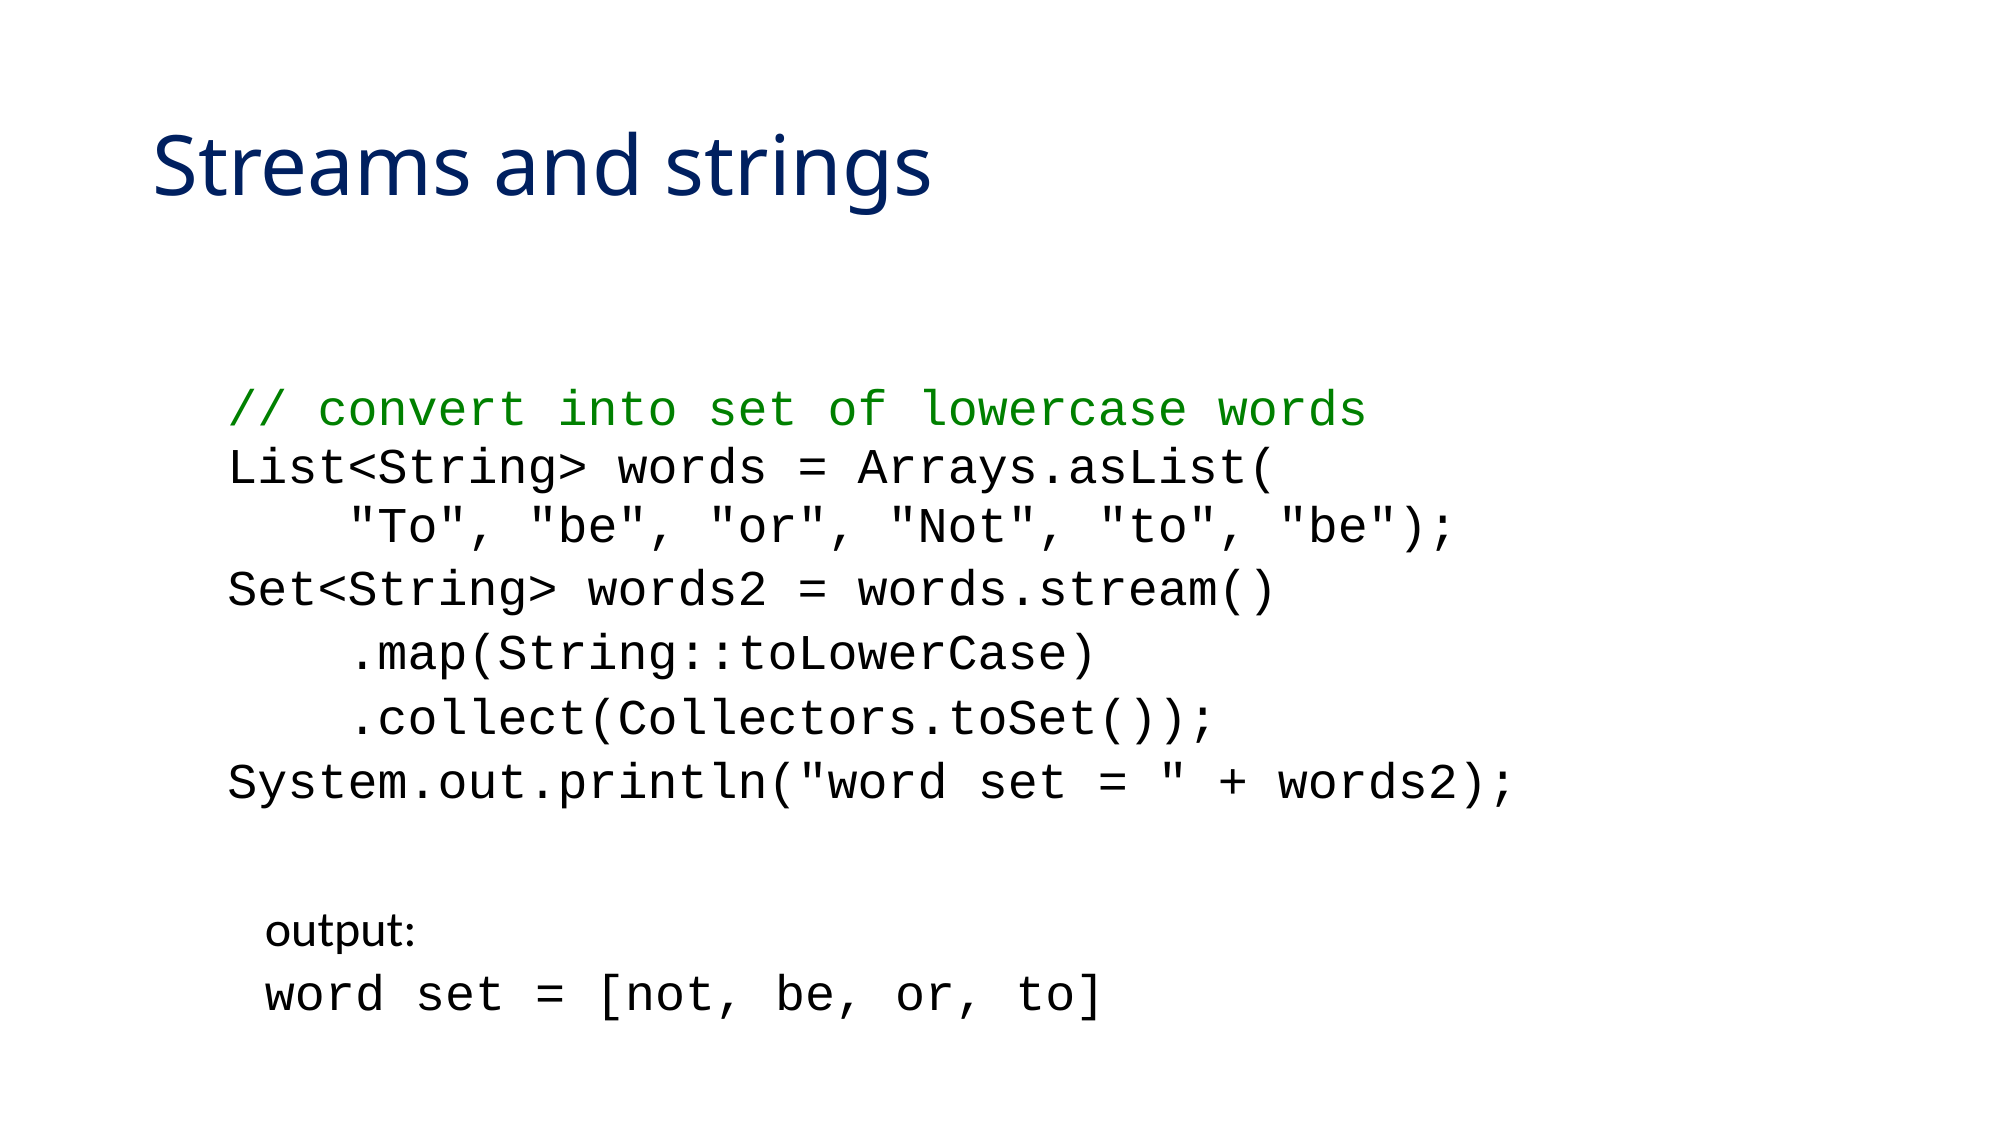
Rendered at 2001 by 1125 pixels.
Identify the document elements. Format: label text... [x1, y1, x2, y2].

list // convert into set of lowercase words List<String> words = Arrays.asList( "To", "be", "or", "Not", "to", "be"); Set<String> words2 = words.stream() .map(String::toLowerCase) .collect(Collectors.toSet()); System.out.println("word set = " + words2); output: word set = [not, be, or, to] [137, 299, 1863, 1014]
title Streams and strings [137, 59, 1863, 278]
